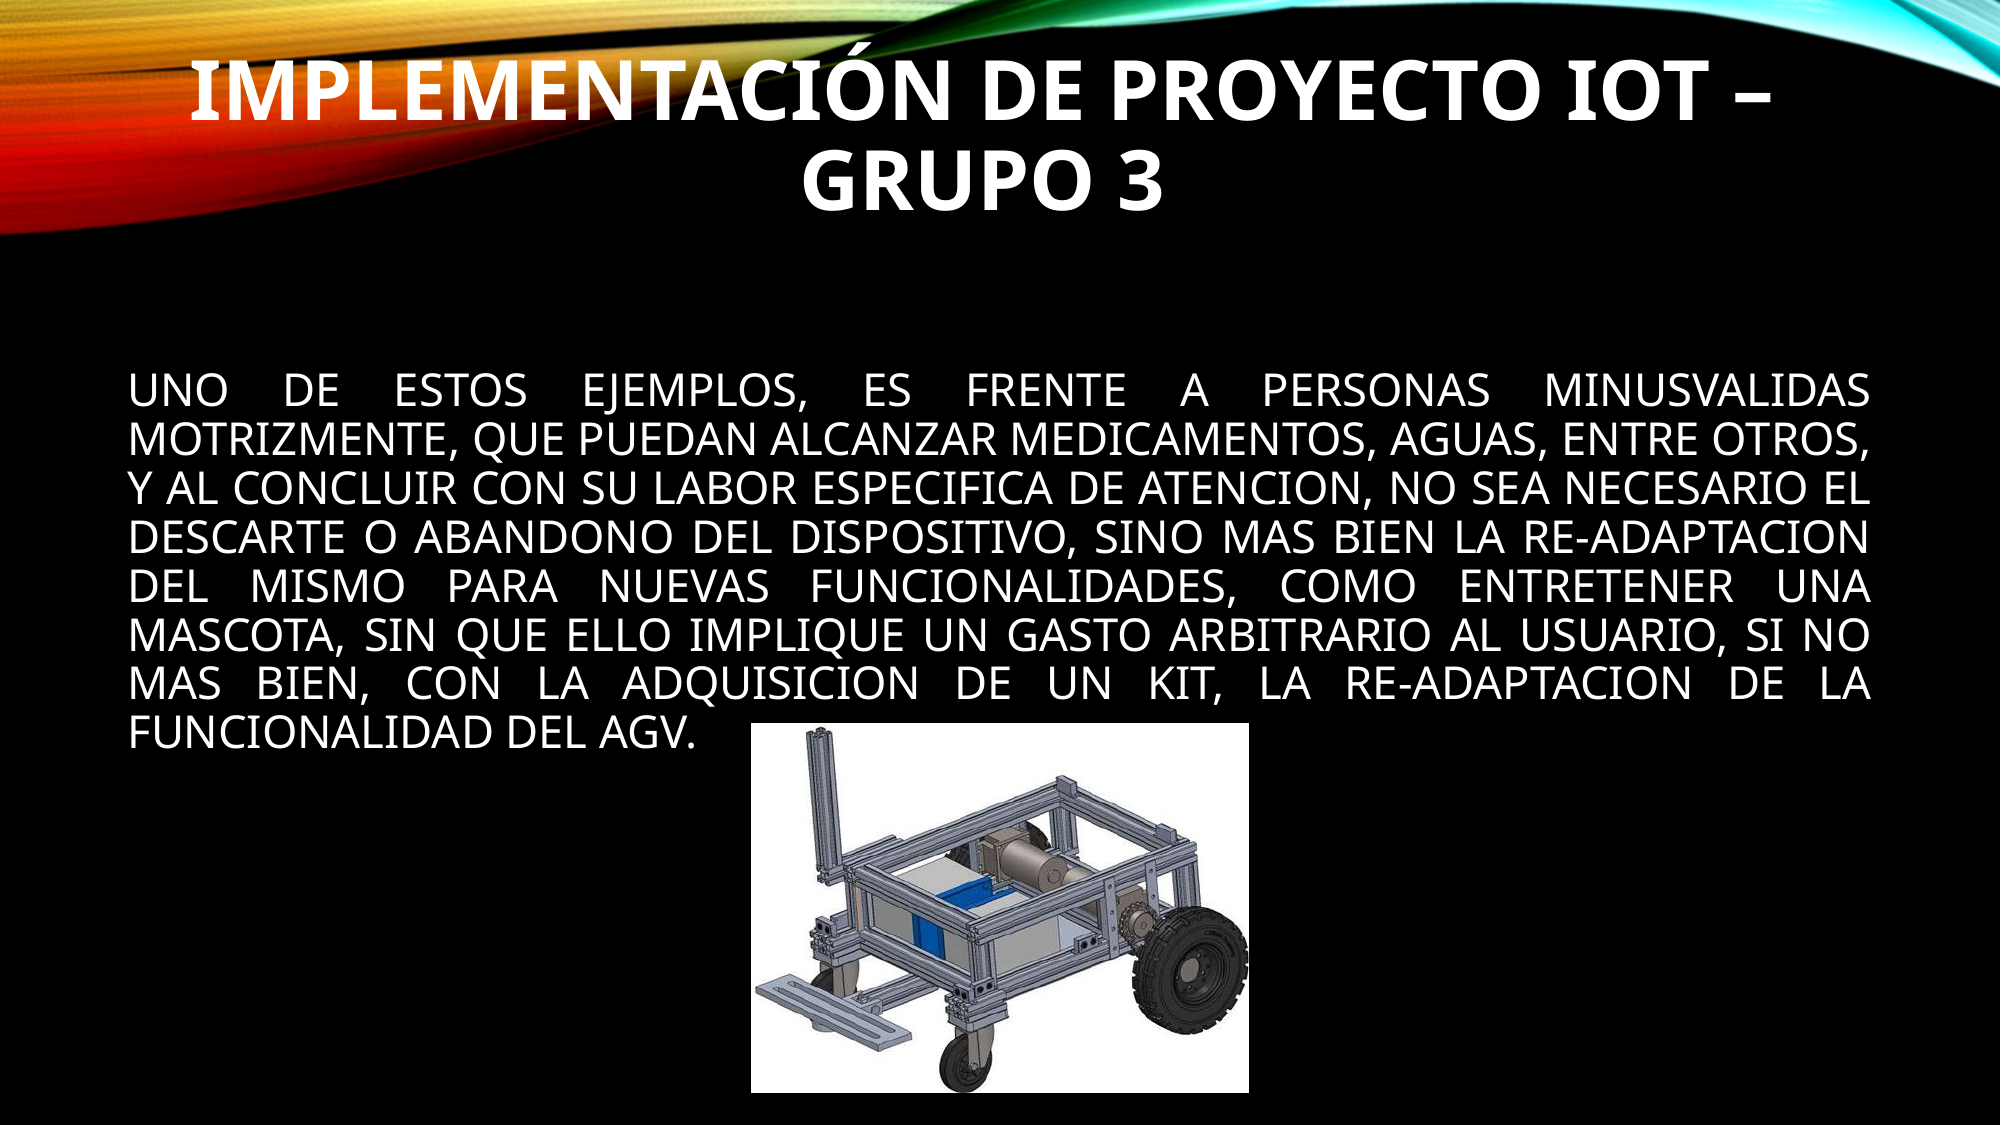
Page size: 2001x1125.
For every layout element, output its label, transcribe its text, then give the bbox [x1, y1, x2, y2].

title Implementación de proyecto Iot – grupo 3 [77, 32, 1888, 245]
picture [0, 0, 2000, 237]
list UNO DE ESTOS EJEMPLOS, ES FRENTE A PERSONAS MINUSVALIDAS MOTRIZMENTE, QUE PUEDAN ALCANZAR MEDICAMENTOS, AGUAS, ENTRE OTROS, Y AL CONCLUIR CON SU LABOR ESPECIFICA DE ATENCION, NO SEA NECESARIO EL DESCARTE O ABANDONO DEL DISPOSITIVO, SINO MAS BIEN LA RE-ADAPTACION DEL MISMO PARA NUEVAS FUNCIONALIDADES, COMO ENTRETENER UNA MASCOTA, SIN QUE ELLO IMPLIQUE UN GASTO ARBITRARIO AL USUARIO, SI NO MAS BIEN, CON LA ADQUISICION DE UN KIT, LA RE-ADAPTACION DE LA FUNCIONALIDAD DEL AGV. [112, 360, 1888, 769]
picture [750, 722, 1250, 1094]
